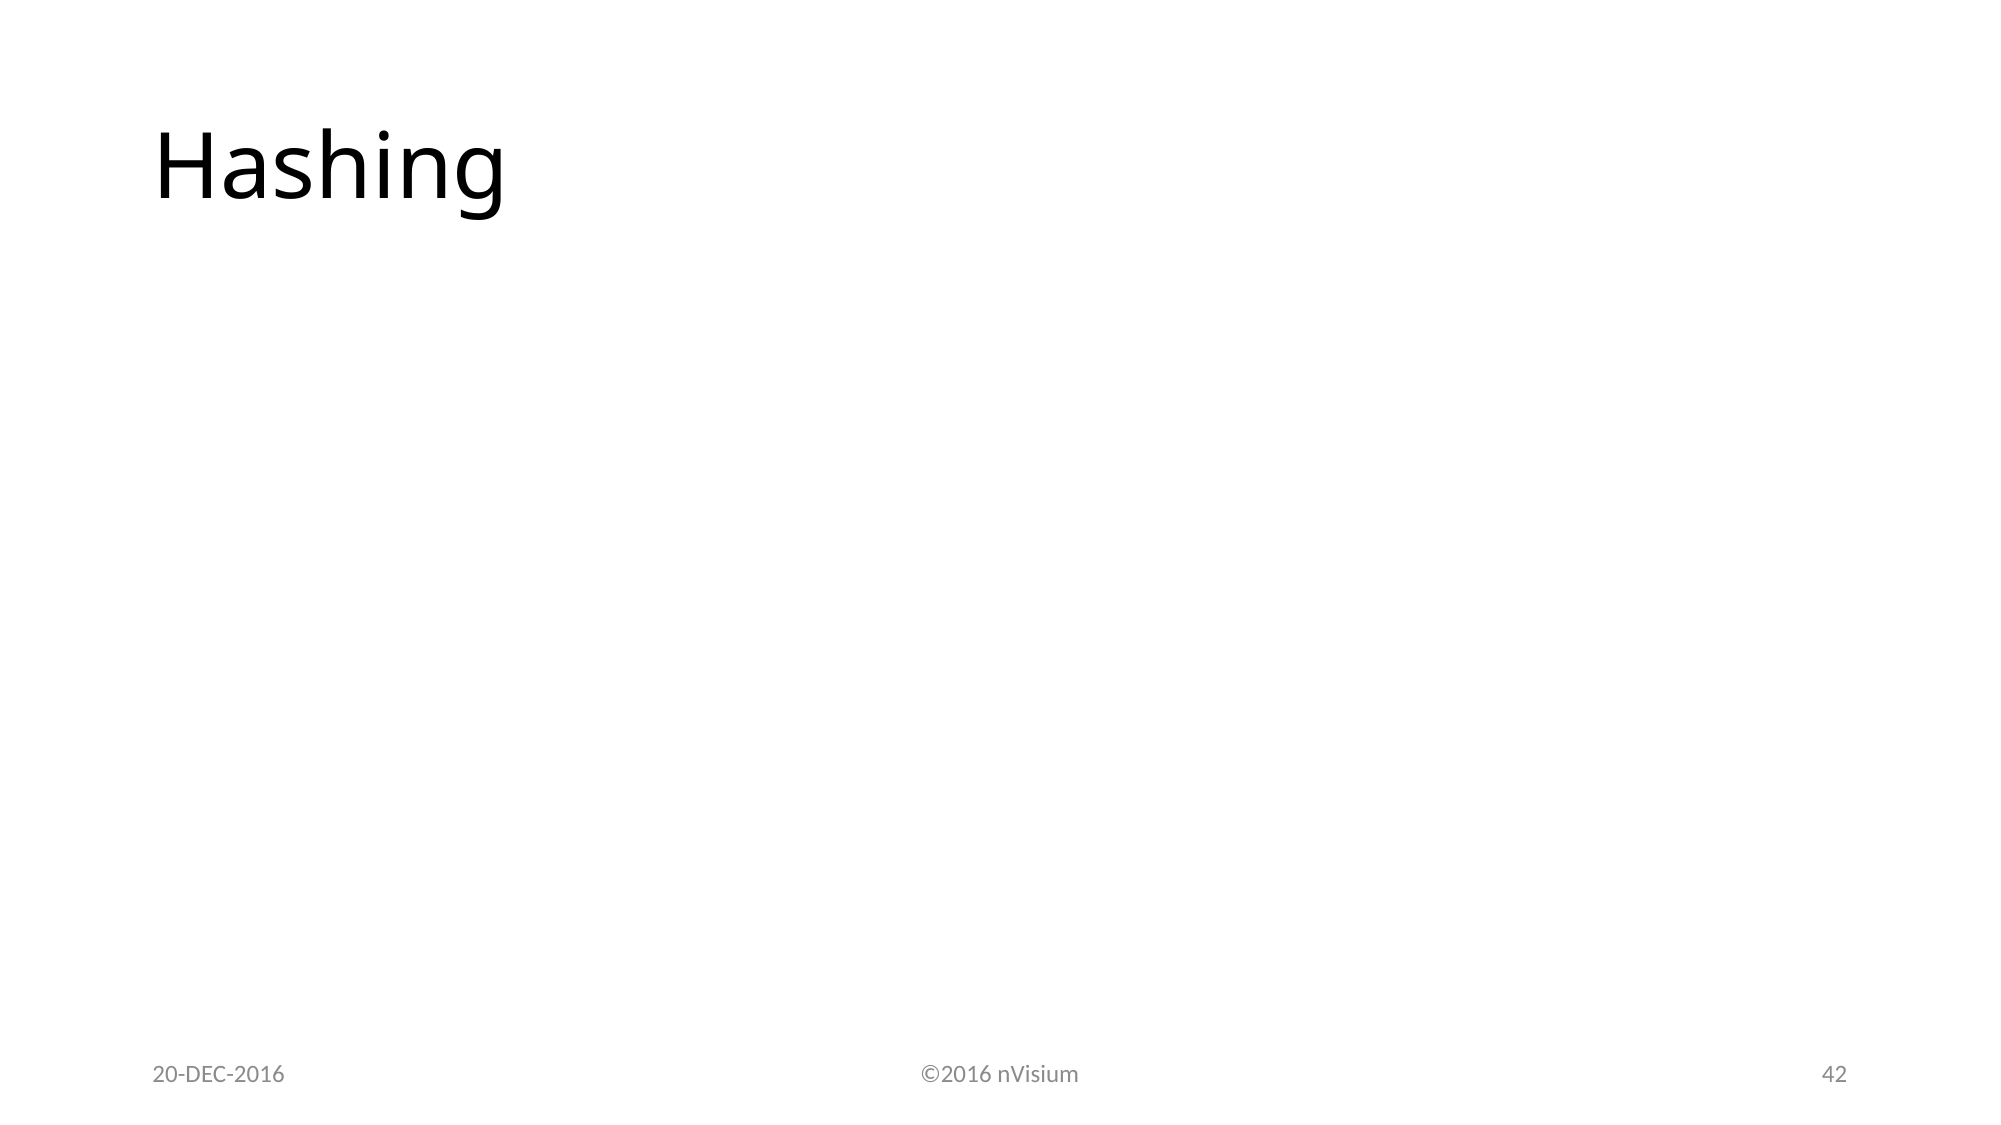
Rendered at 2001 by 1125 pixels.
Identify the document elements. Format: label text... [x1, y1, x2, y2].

slide_number 20-DEC-2016 [137, 1042, 588, 1103]
title Hashing [137, 59, 1863, 278]
footer ©2016 nVisium [662, 1042, 1338, 1103]
slide_number 42 [1412, 1042, 1863, 1103]
